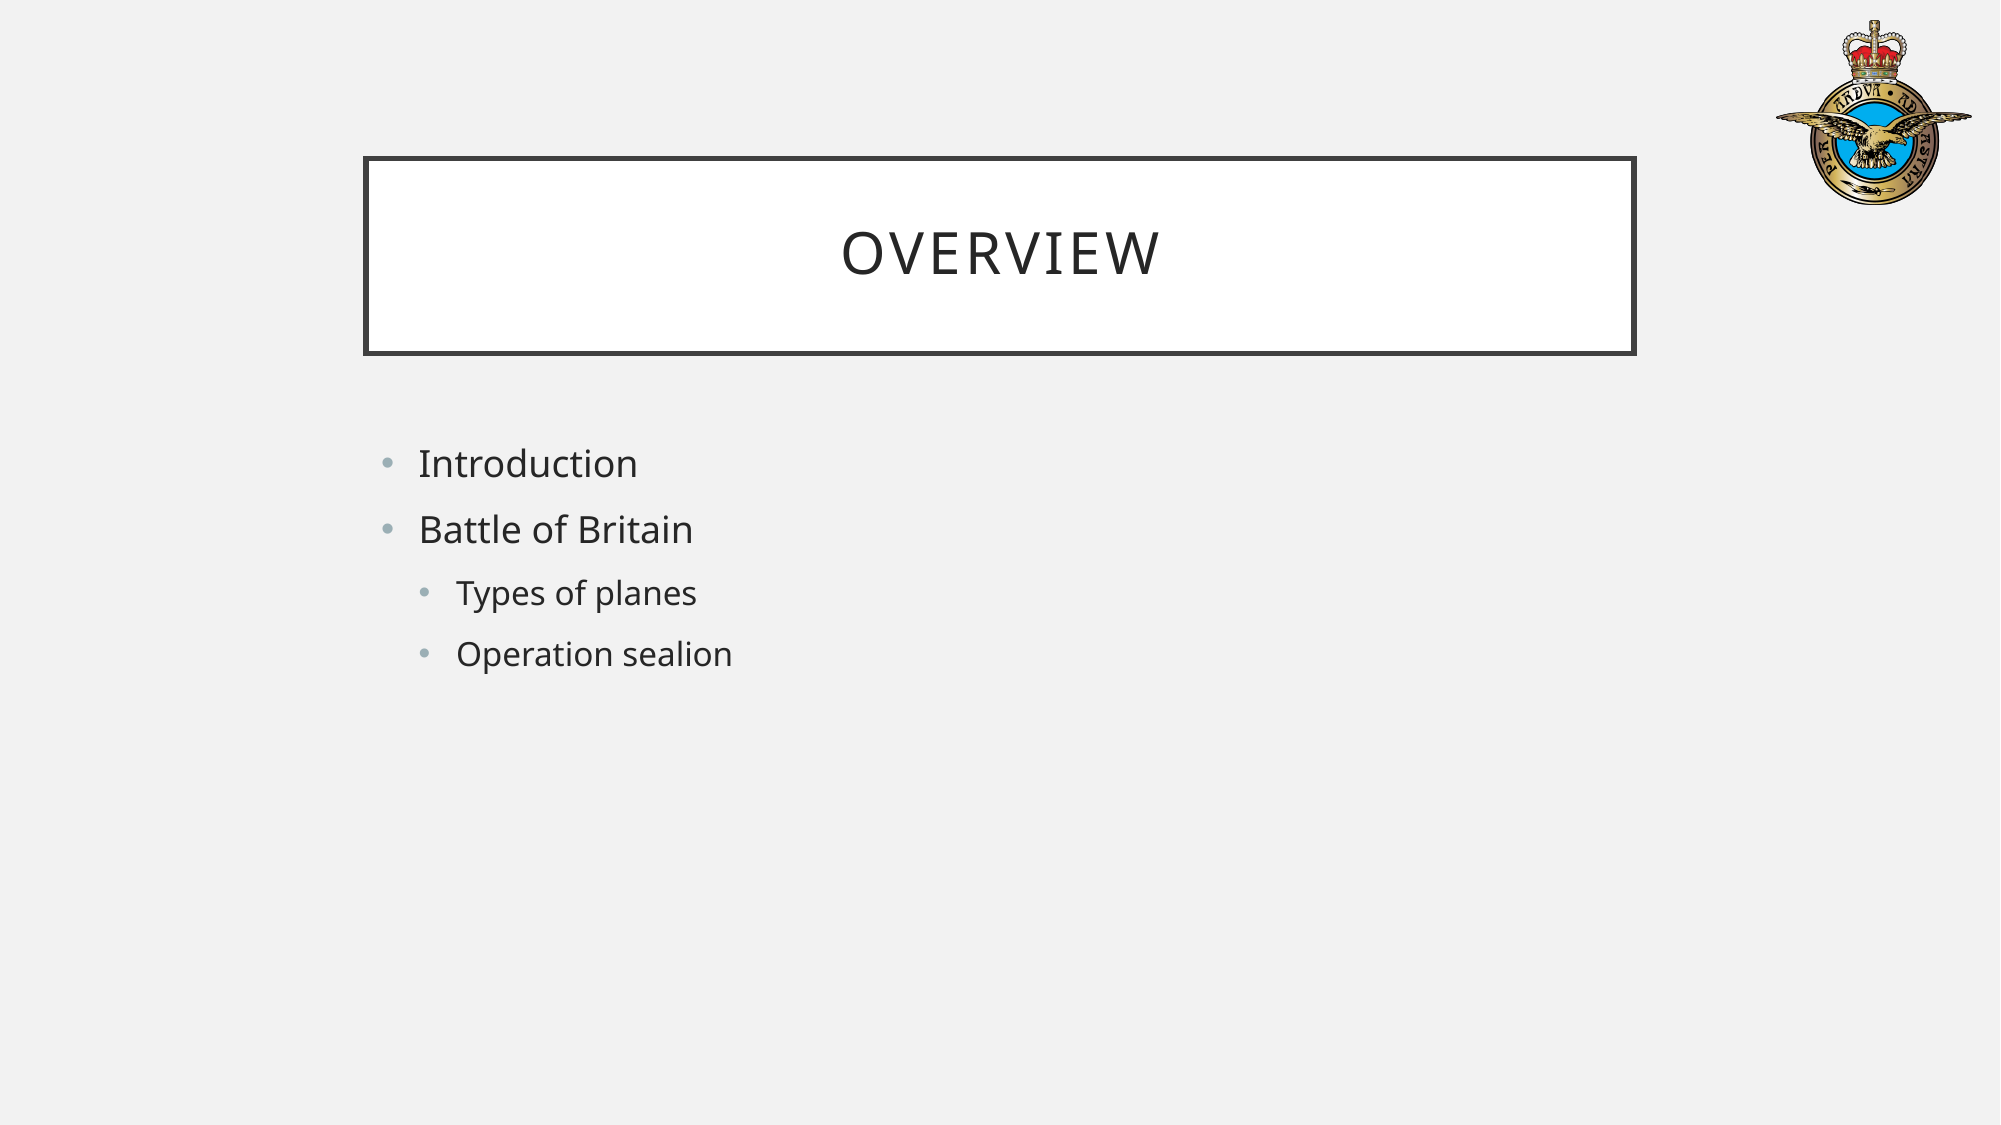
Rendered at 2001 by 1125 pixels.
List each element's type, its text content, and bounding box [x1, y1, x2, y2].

title Overview [363, 156, 1637, 356]
picture [1776, 20, 1972, 205]
list Introduction Battle of Britain Types of planes Operation sealion [366, 432, 1634, 942]
